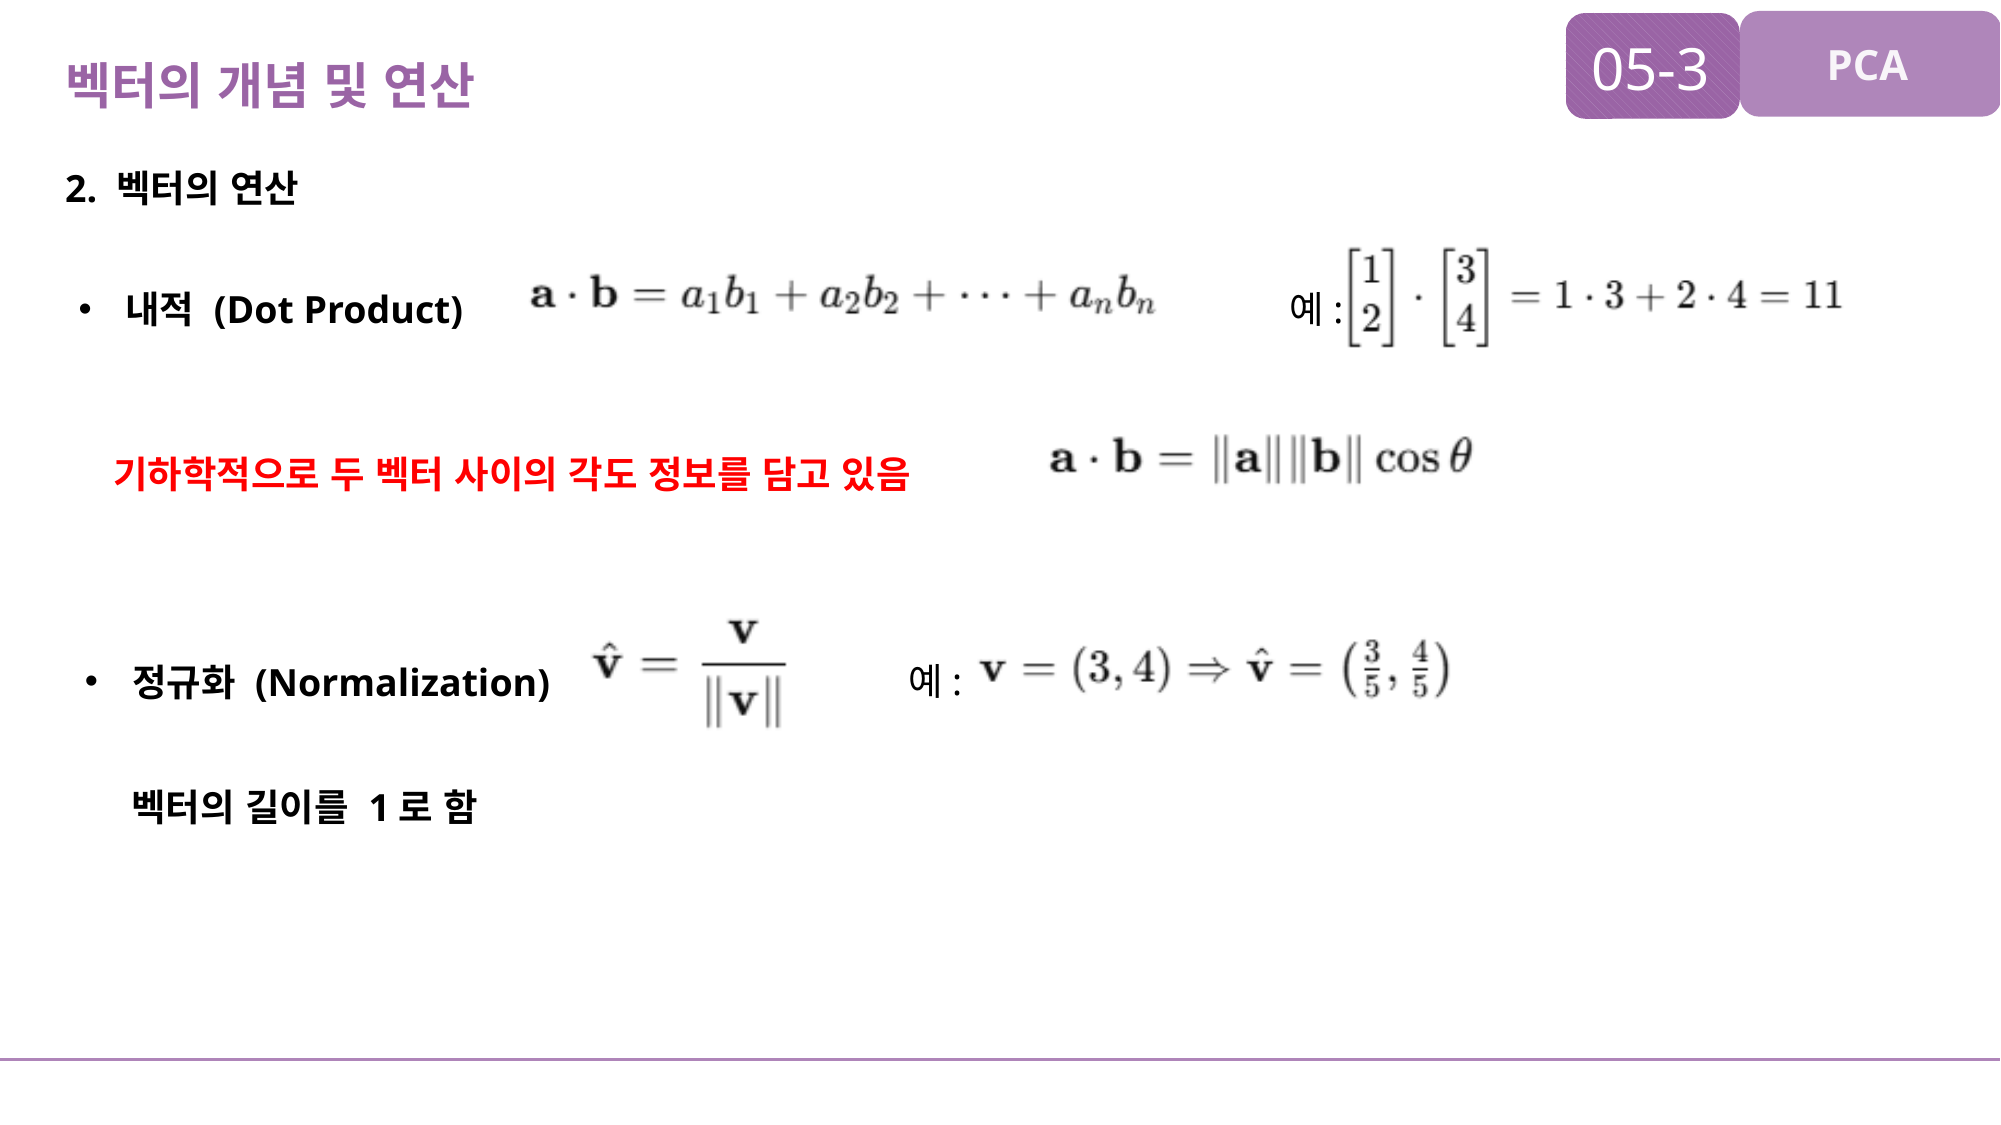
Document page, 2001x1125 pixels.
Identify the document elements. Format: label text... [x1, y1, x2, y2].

text_box 정규화 (Normalization) [979, 606, 1902, 711]
text_box 05-3 [1576, 24, 1740, 109]
text_box 기하학적으로 두 벡터 사이의 각도 정보를 담고 있음 [98, 398, 1025, 504]
picture [963, 625, 1459, 717]
text_box 예: [893, 605, 979, 711]
text_box PCA [1811, 31, 1938, 97]
text_box [1739, 9, 2000, 118]
picture [508, 255, 1198, 347]
text_box 정규화 (Normalization) [70, 606, 893, 711]
text_box 벡터의 개념 및 연산 [50, 47, 1312, 123]
picture [572, 607, 789, 748]
text_box 내적 (Dot Product) [1360, 233, 1895, 339]
text_box 2. 벡터의 연산 [50, 157, 1312, 217]
text_box [1564, 11, 1739, 120]
picture [1025, 398, 1479, 519]
text_box 예: [1275, 233, 1360, 339]
picture [1329, 236, 1865, 365]
text_box 벡터의 길이를 1로 함 [116, 731, 1045, 837]
text_box 내적 (Dot Product) [63, 233, 1275, 339]
